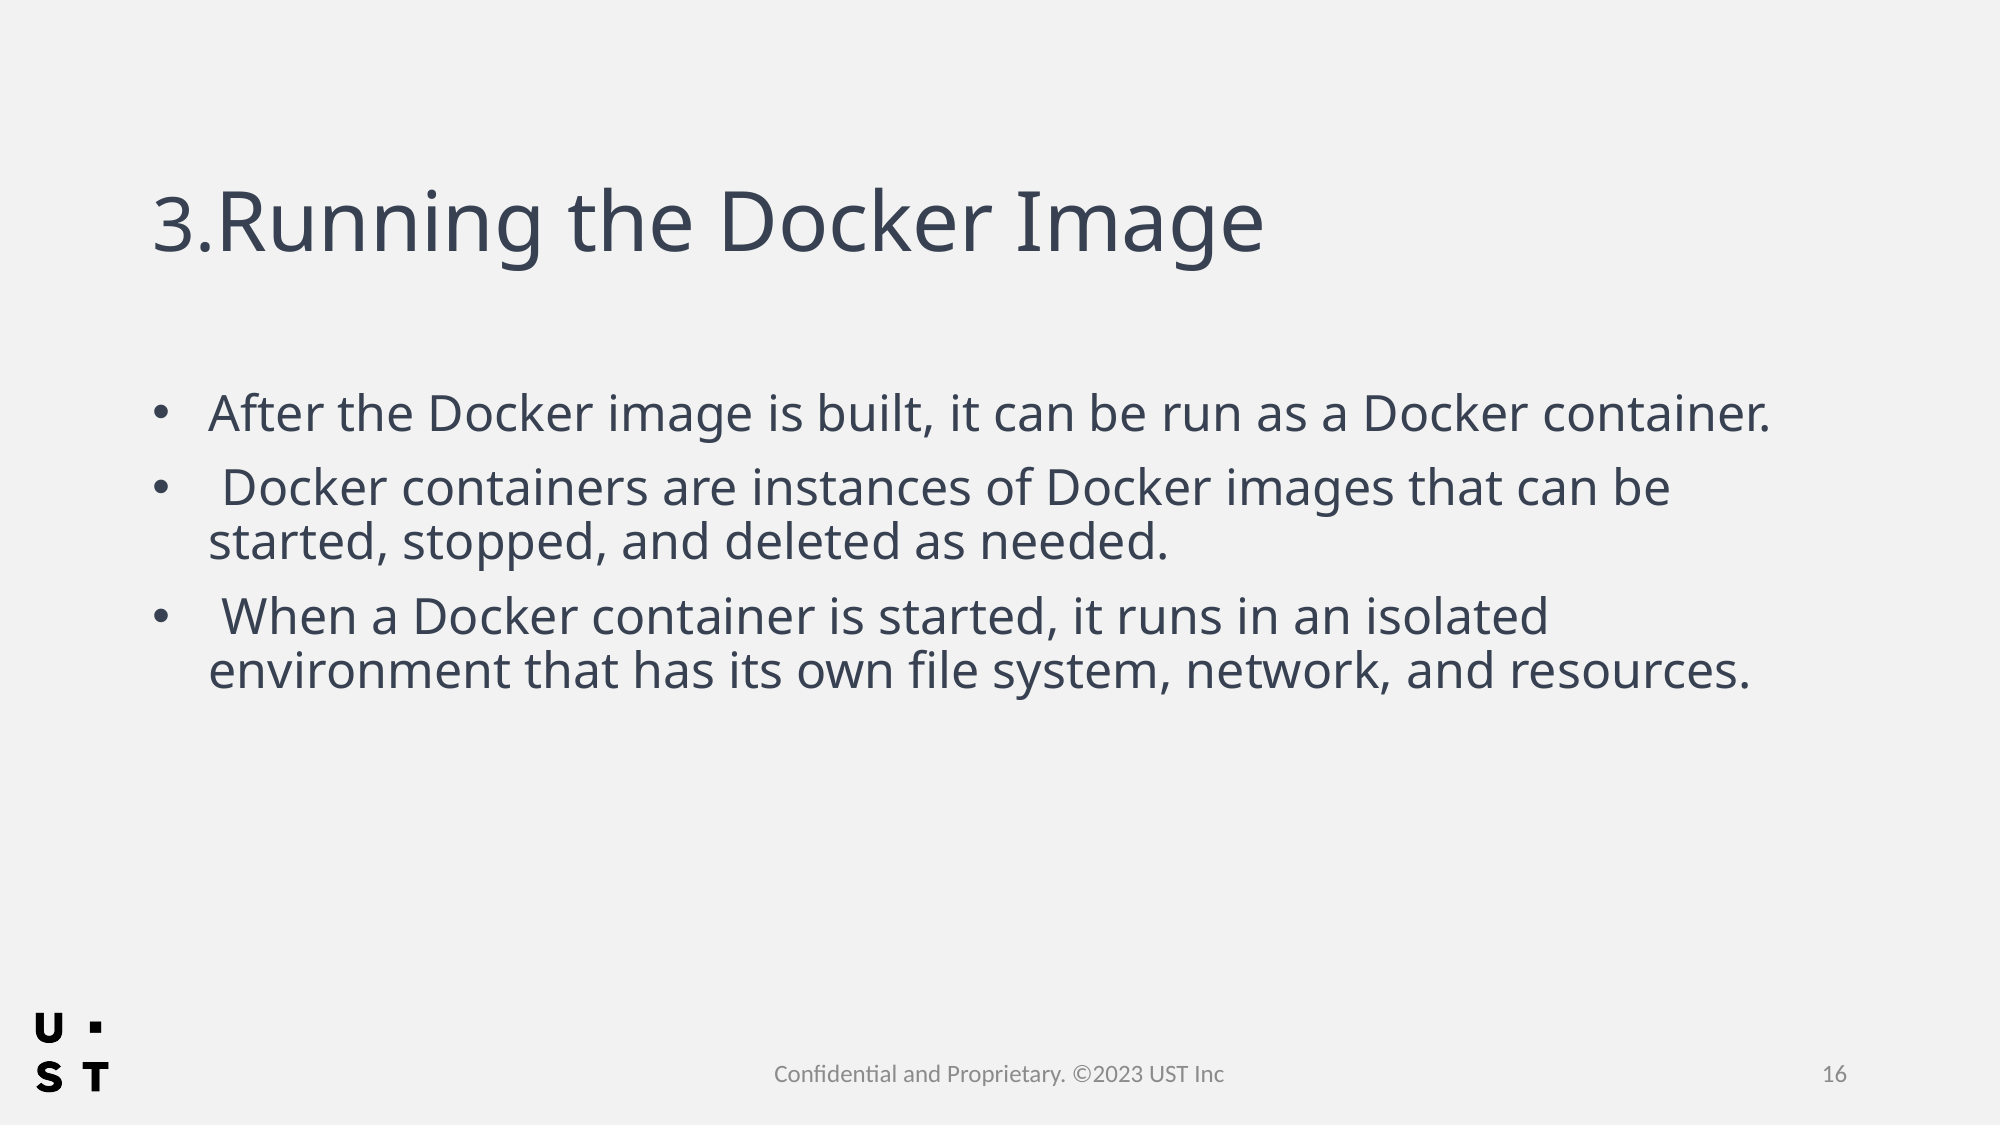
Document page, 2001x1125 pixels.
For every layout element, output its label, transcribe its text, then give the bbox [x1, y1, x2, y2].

text_box 3.Running the Docker Image [137, 59, 1863, 278]
footer Confidential and Proprietary. ©2023 UST Inc [662, 1042, 1338, 1103]
picture [24, 1001, 120, 1104]
slide_number 16 [1412, 1042, 1863, 1103]
text_box After the Docker image is built, it can be run as a Docker container. Docker containers are instances of Docker images that can be started, stopped, and deleted as needed. When a Docker container is started, it runs in an isolated environment that has its own file system, network, and resources. [137, 299, 1863, 1014]
